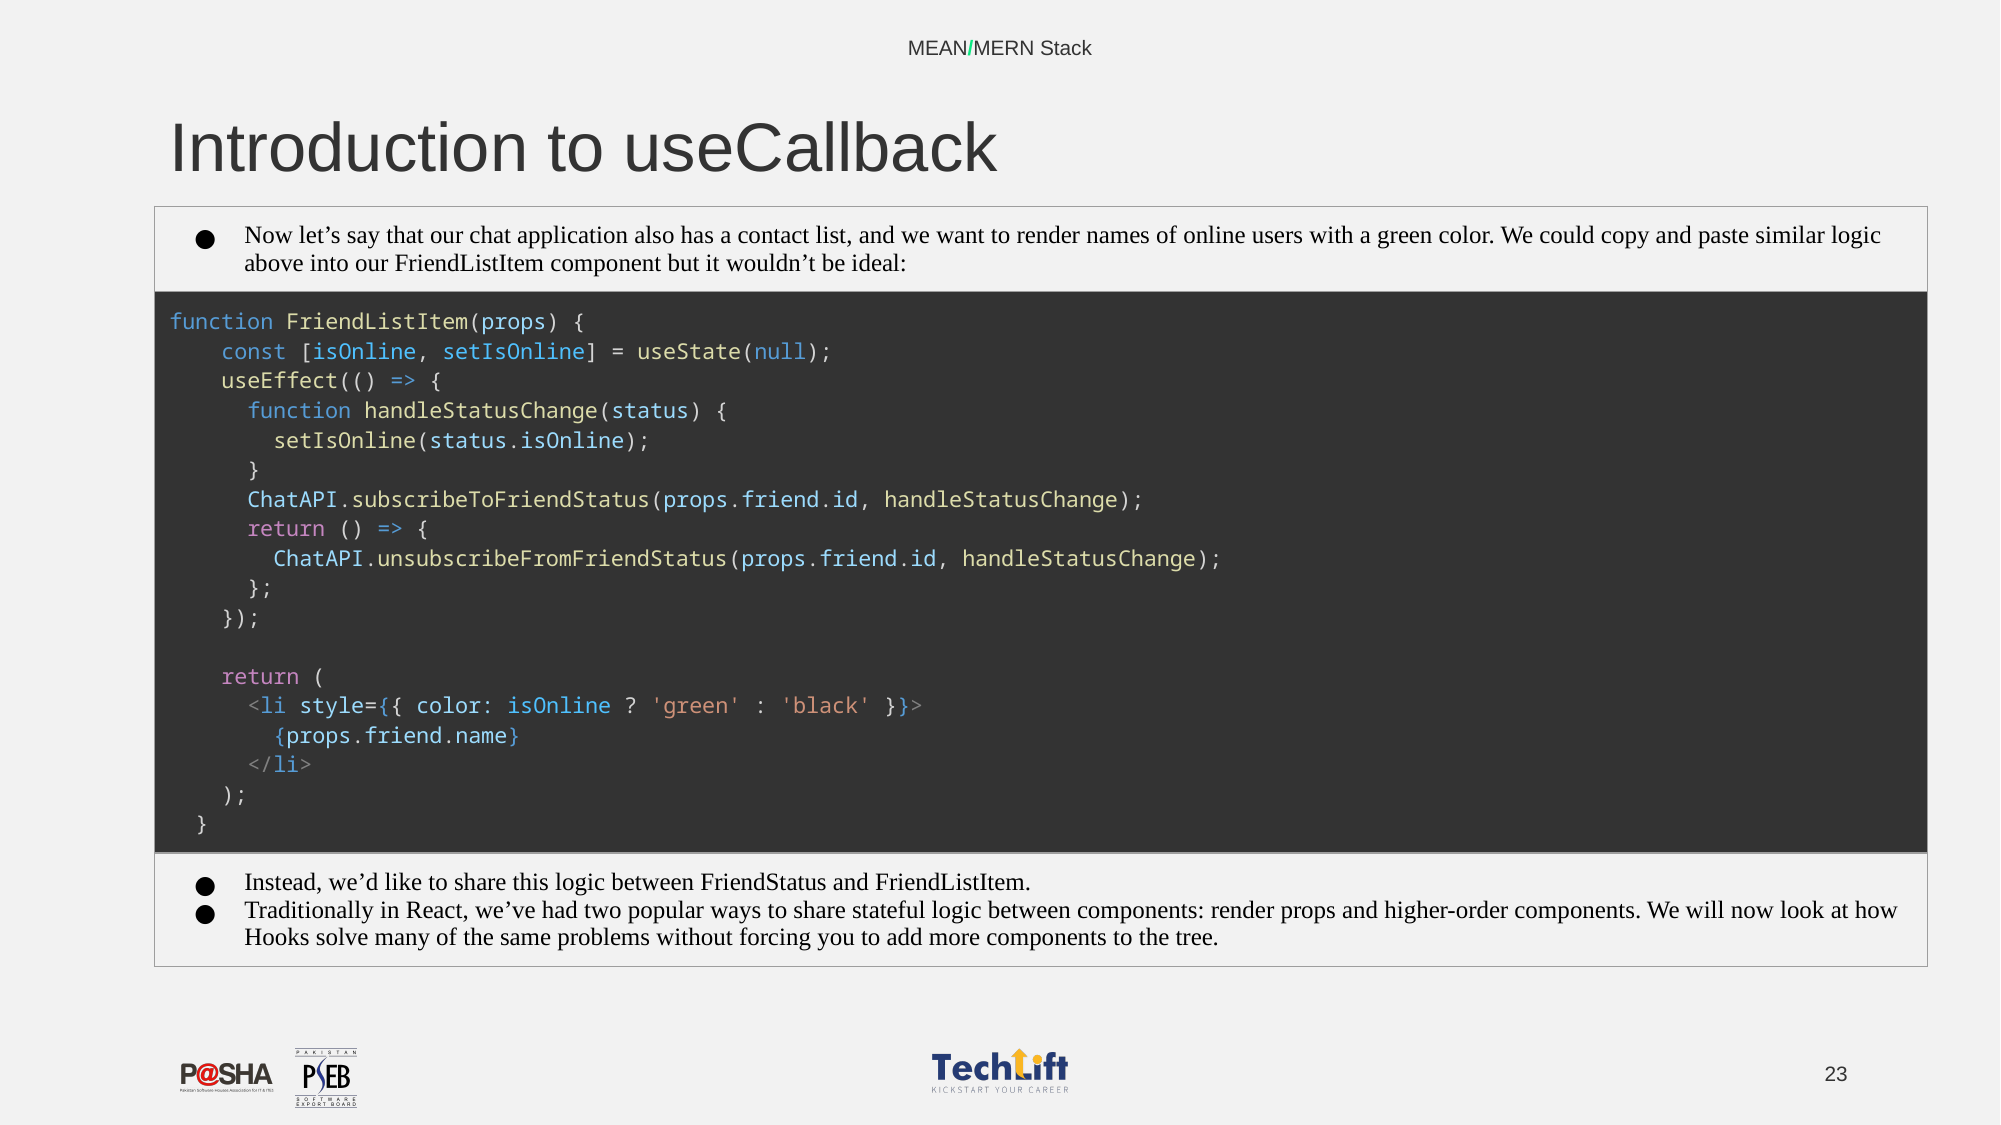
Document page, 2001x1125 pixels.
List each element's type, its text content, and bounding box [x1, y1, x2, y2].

picture [932, 1048, 1068, 1093]
table_header Now let’s say that our chat application also has a contact list, and we want to render names of online users with a green color. We could copy and paste similar logic above into our FriendListItem component but it wouldn’t be ideal: [155, 207, 1927, 291]
slide_number ‹#› [1412, 1042, 1863, 1103]
footer MEAN/MERN Stack [662, 17, 1338, 77]
table_cell function FriendListItem(props) { const [isOnline, setIsOnline] = useState(null); useEffect(() => { function handleStatusChange(status) { setIsOnline(status.isOnline); } ChatAPI.subscribeToFriendStatus(props.friend.id, handleStatusChange); return () => { ChatAPI.unsubscribeFromFriendStatus(props.friend.id, handleStatusChange); }; }); return ( <li style={{ color: isOnline ? 'green' : 'black' }}> {props.friend.name} </li> ); } [155, 292, 1927, 852]
picture [295, 1048, 357, 1108]
table_cell Instead, we’d like to share this logic between FriendStatus and FriendListItem. Traditionally in React, we’ve had two popular ways to share stateful logic between components: render props and higher-order components. We will now look at how Hooks solve many of the same problems without forcing you to add more components to the tree. [155, 854, 1927, 966]
picture [180, 1063, 274, 1093]
title Introduction to useCallback [154, 90, 1805, 193]
